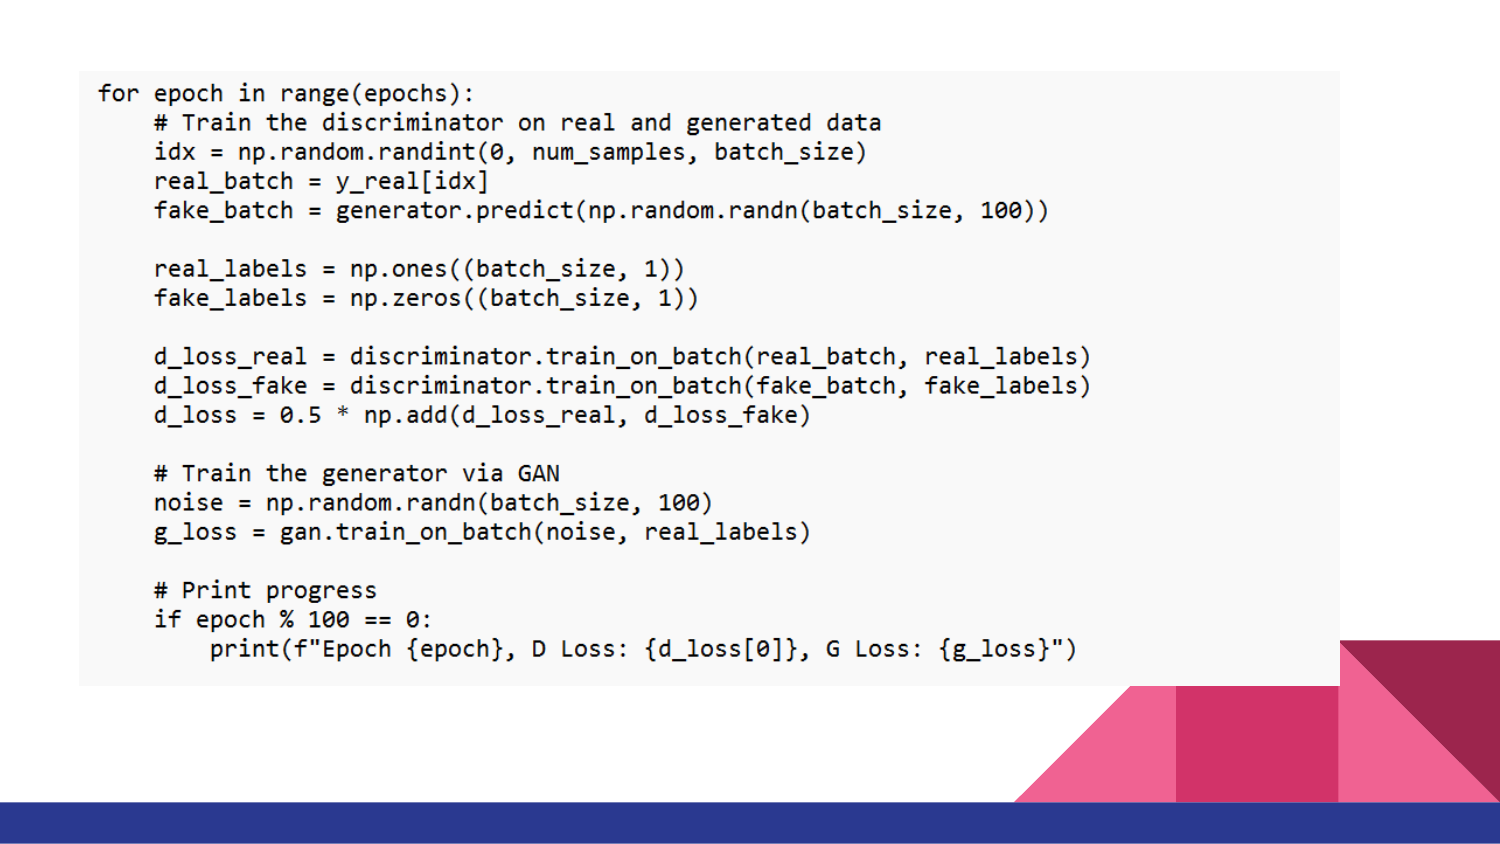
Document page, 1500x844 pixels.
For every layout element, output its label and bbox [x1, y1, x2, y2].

picture [78, 71, 1340, 686]
